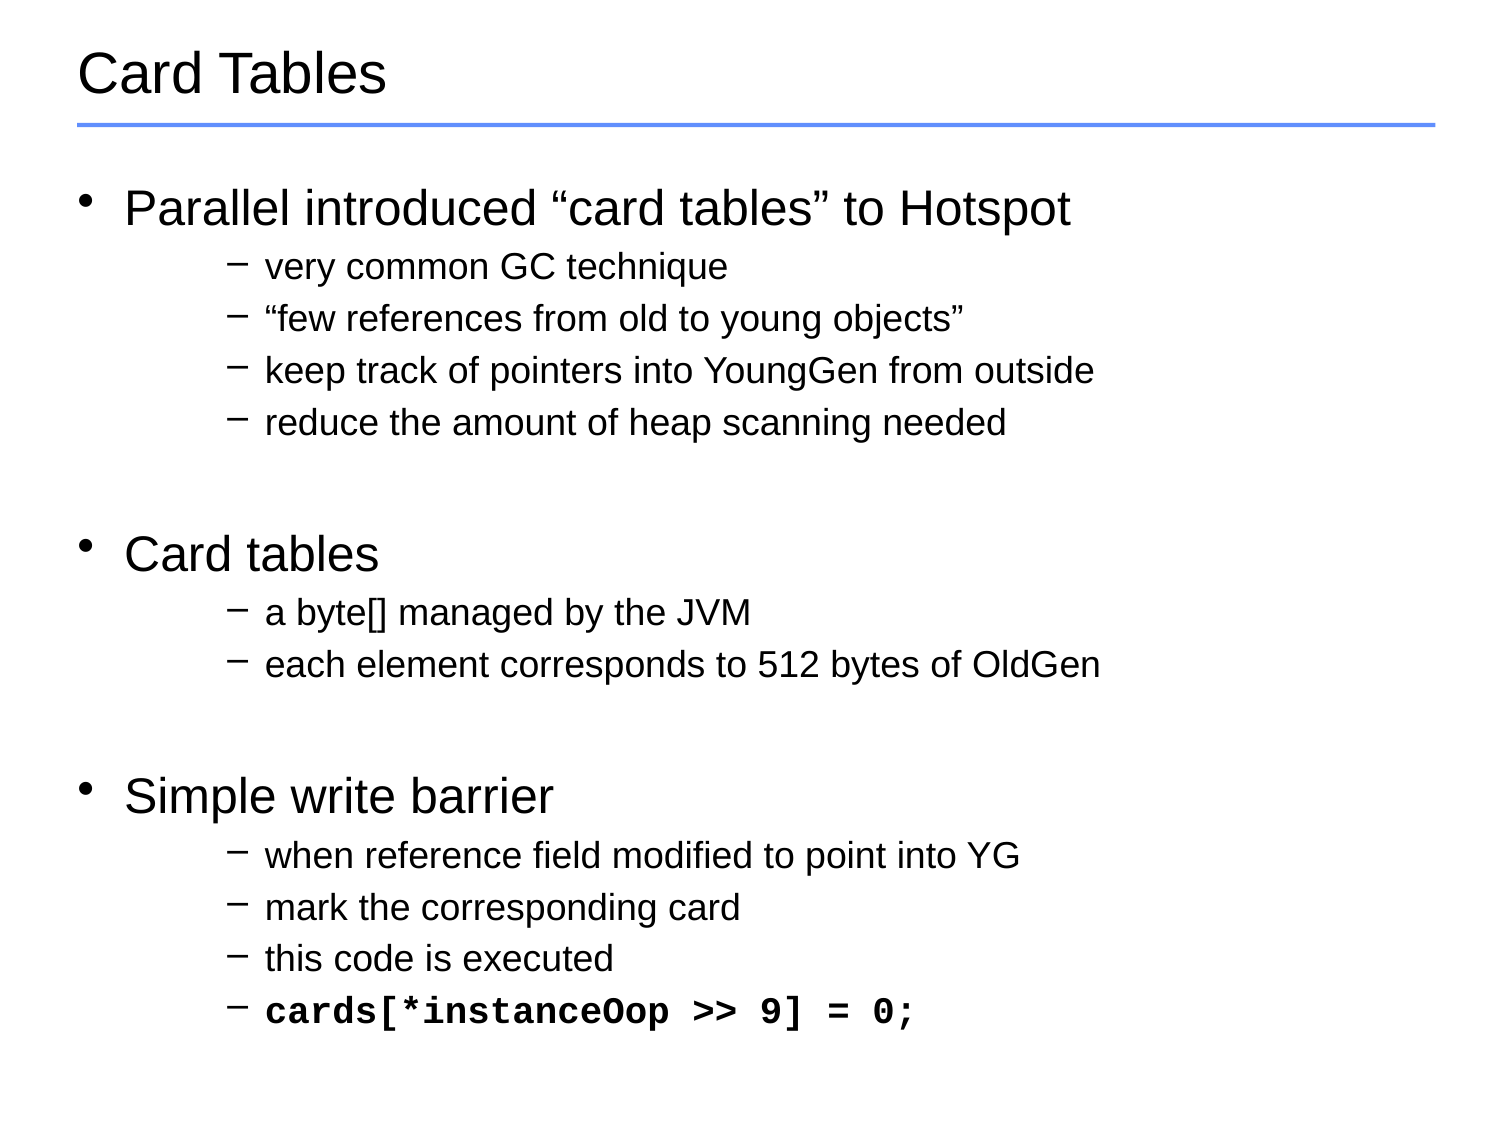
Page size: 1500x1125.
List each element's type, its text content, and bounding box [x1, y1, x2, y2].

list Parallel introduced “card tables” to Hotspot very common GC technique “few references from old to young objects” keep track of pointers into YoungGen from outside reduce the amount of heap scanning needed Card tables a byte[] managed by the JVM each element corresponds to 512 bytes of OldGen Simple write barrier when reference field modified to point into YG mark the corresponding card this code is executed cards[*instanceOop >> 9] = 0; [62, 174, 1438, 1100]
title Card Tables [62, 37, 1438, 113]
